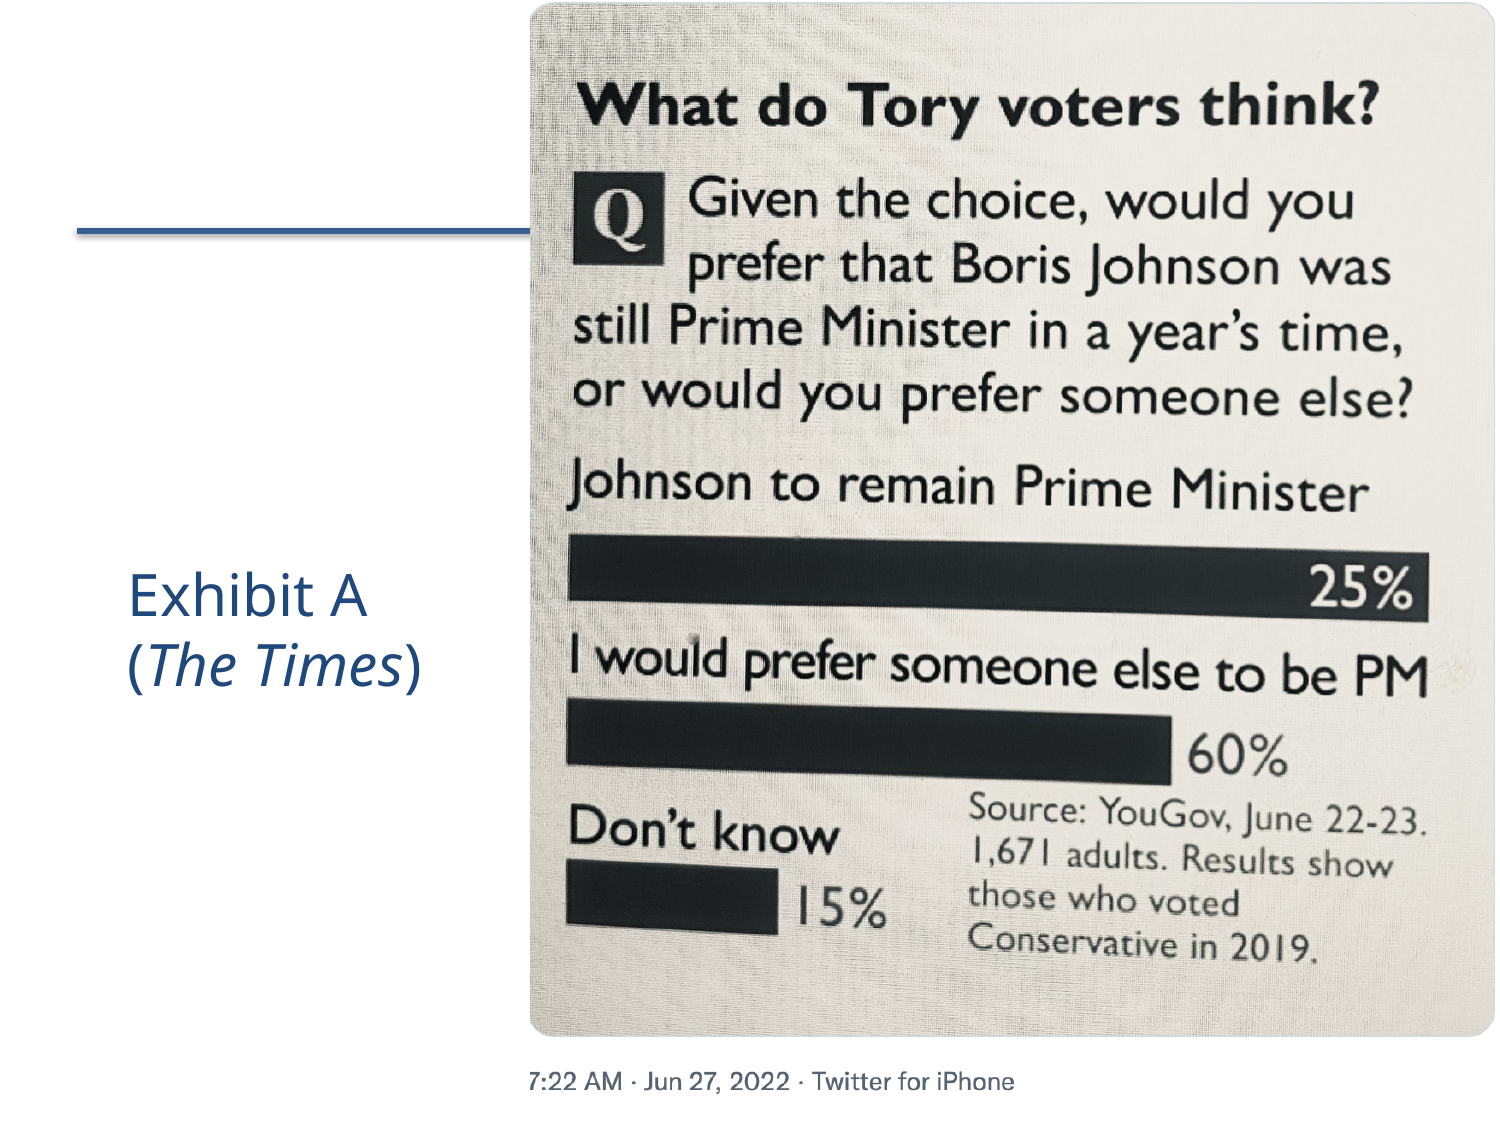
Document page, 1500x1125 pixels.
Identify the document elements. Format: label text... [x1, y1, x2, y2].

title Exhibit A (The Times) [112, 549, 525, 707]
picture [530, 0, 1500, 1107]
